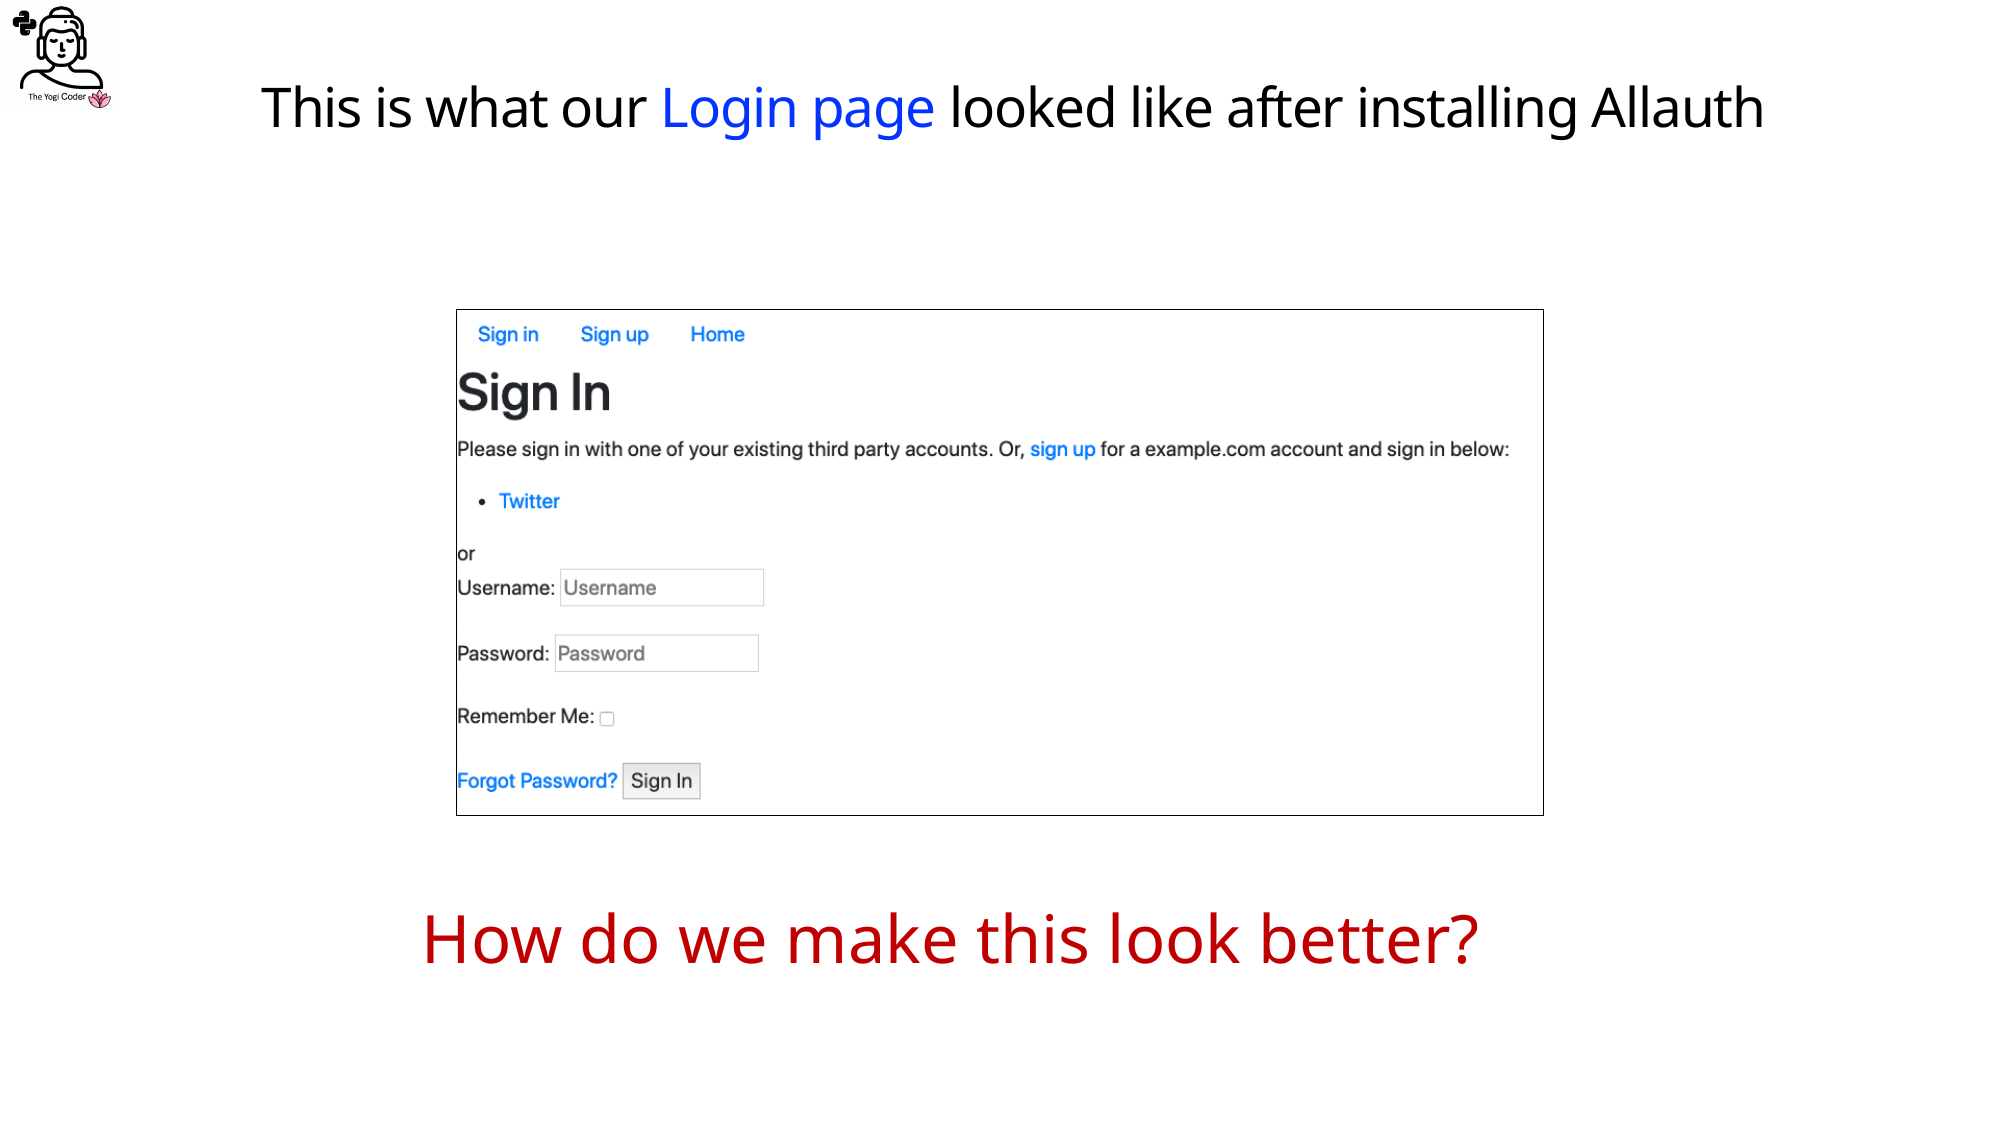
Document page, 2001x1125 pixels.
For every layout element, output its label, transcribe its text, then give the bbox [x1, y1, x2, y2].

picture [6, 0, 117, 110]
picture [455, 309, 1544, 816]
text_box How do we make this look better? [280, 889, 1622, 984]
text_box This is what our Login page looked like after installing Allauth [231, 52, 1797, 166]
